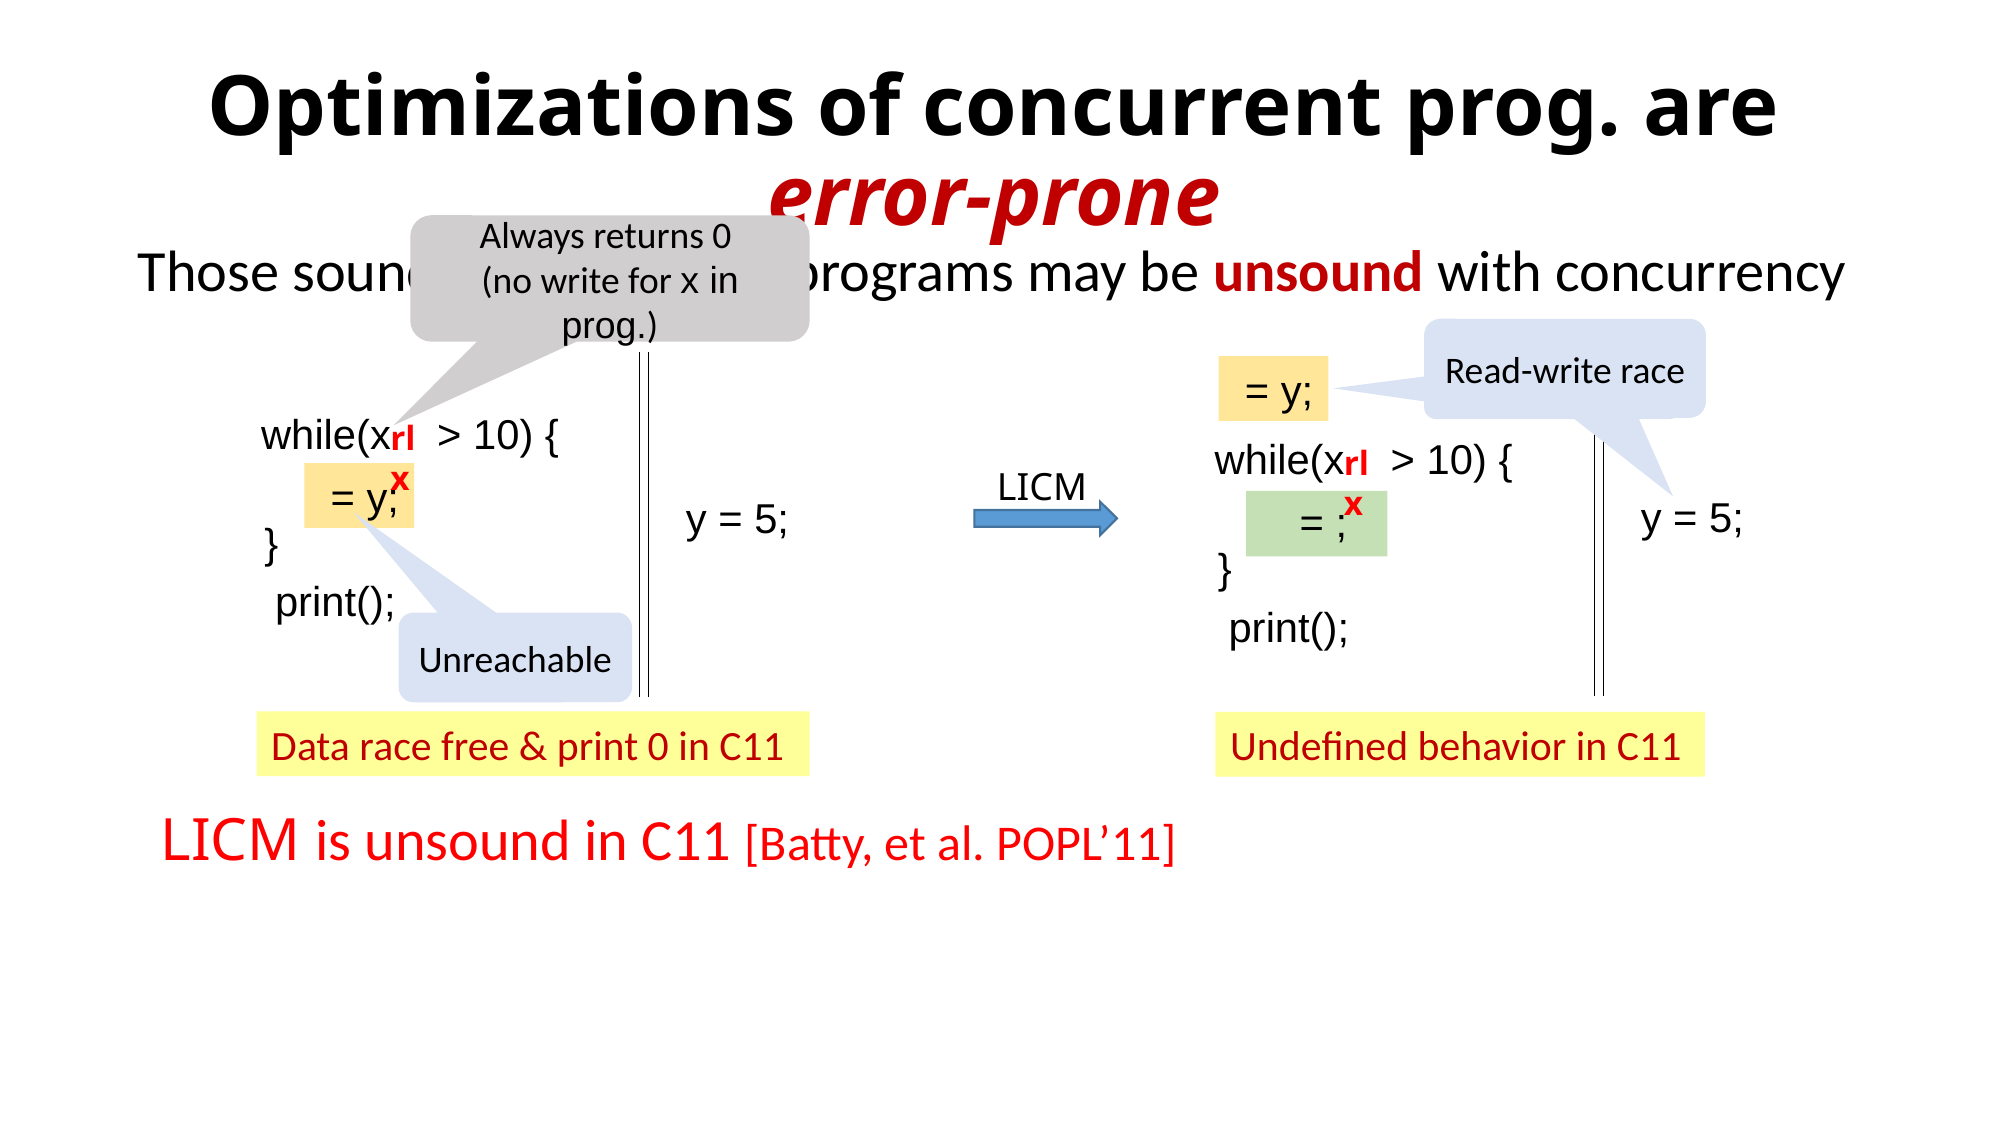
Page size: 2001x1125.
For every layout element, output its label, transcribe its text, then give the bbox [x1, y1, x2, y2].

text_box Undefined behavior in C11 [1215, 711, 1705, 777]
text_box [1594, 351, 1760, 696]
title Optimizations of concurrent prog. are error-prone [87, 44, 1901, 263]
text_box LICM is unsound in C11 [Batty, et al. POPL’11] [146, 794, 1282, 880]
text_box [245, 400, 576, 634]
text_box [1424, 318, 1706, 420]
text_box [639, 352, 805, 697]
text_box Those sound for sequential programs may be unsound with concurrency [809, 226, 1923, 311]
text_box Data race free & print 0 in C11 [256, 711, 810, 777]
text_box Unreachable [397, 611, 634, 704]
text_box Those sound for sequential programs may be unsound with concurrency [123, 226, 411, 311]
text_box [1198, 356, 1529, 659]
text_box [974, 455, 1117, 536]
text_box Always returns 0 (no write for x in prog.) [409, 214, 811, 400]
